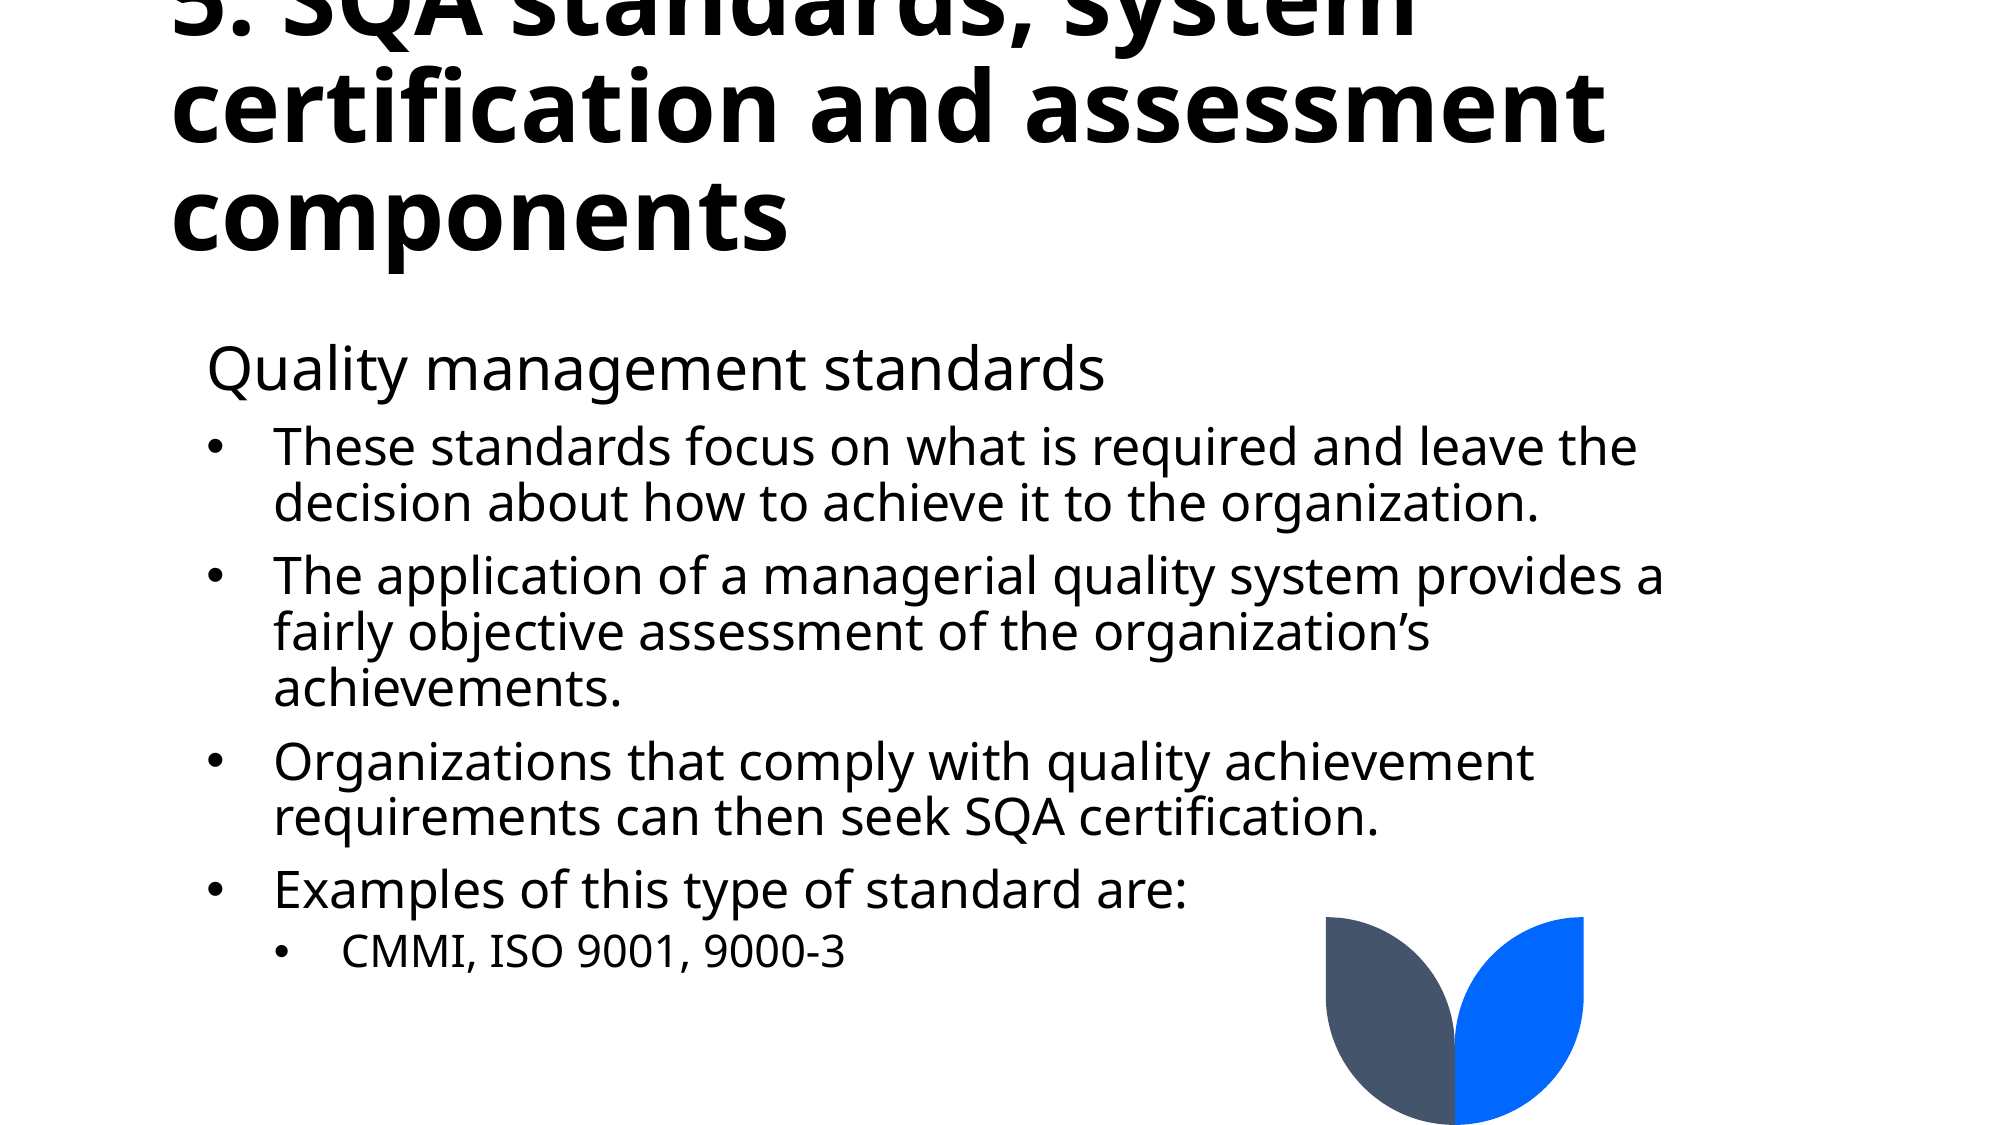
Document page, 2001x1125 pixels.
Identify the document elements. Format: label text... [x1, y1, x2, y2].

list Quality management standards These standards focus on what is required and leave the decision about how to achieve it to the organization. The application of a managerial quality system provides a fairly objective assessment of the organization’s achievements. Organizations that comply with quality achievement requirements can then seek SQA certification. Examples of this type of standard are: CMMI, ISO 9001, 9000-3 [191, 331, 1796, 989]
title 5. SQA standards, system certification and assessment components [154, 62, 1874, 280]
